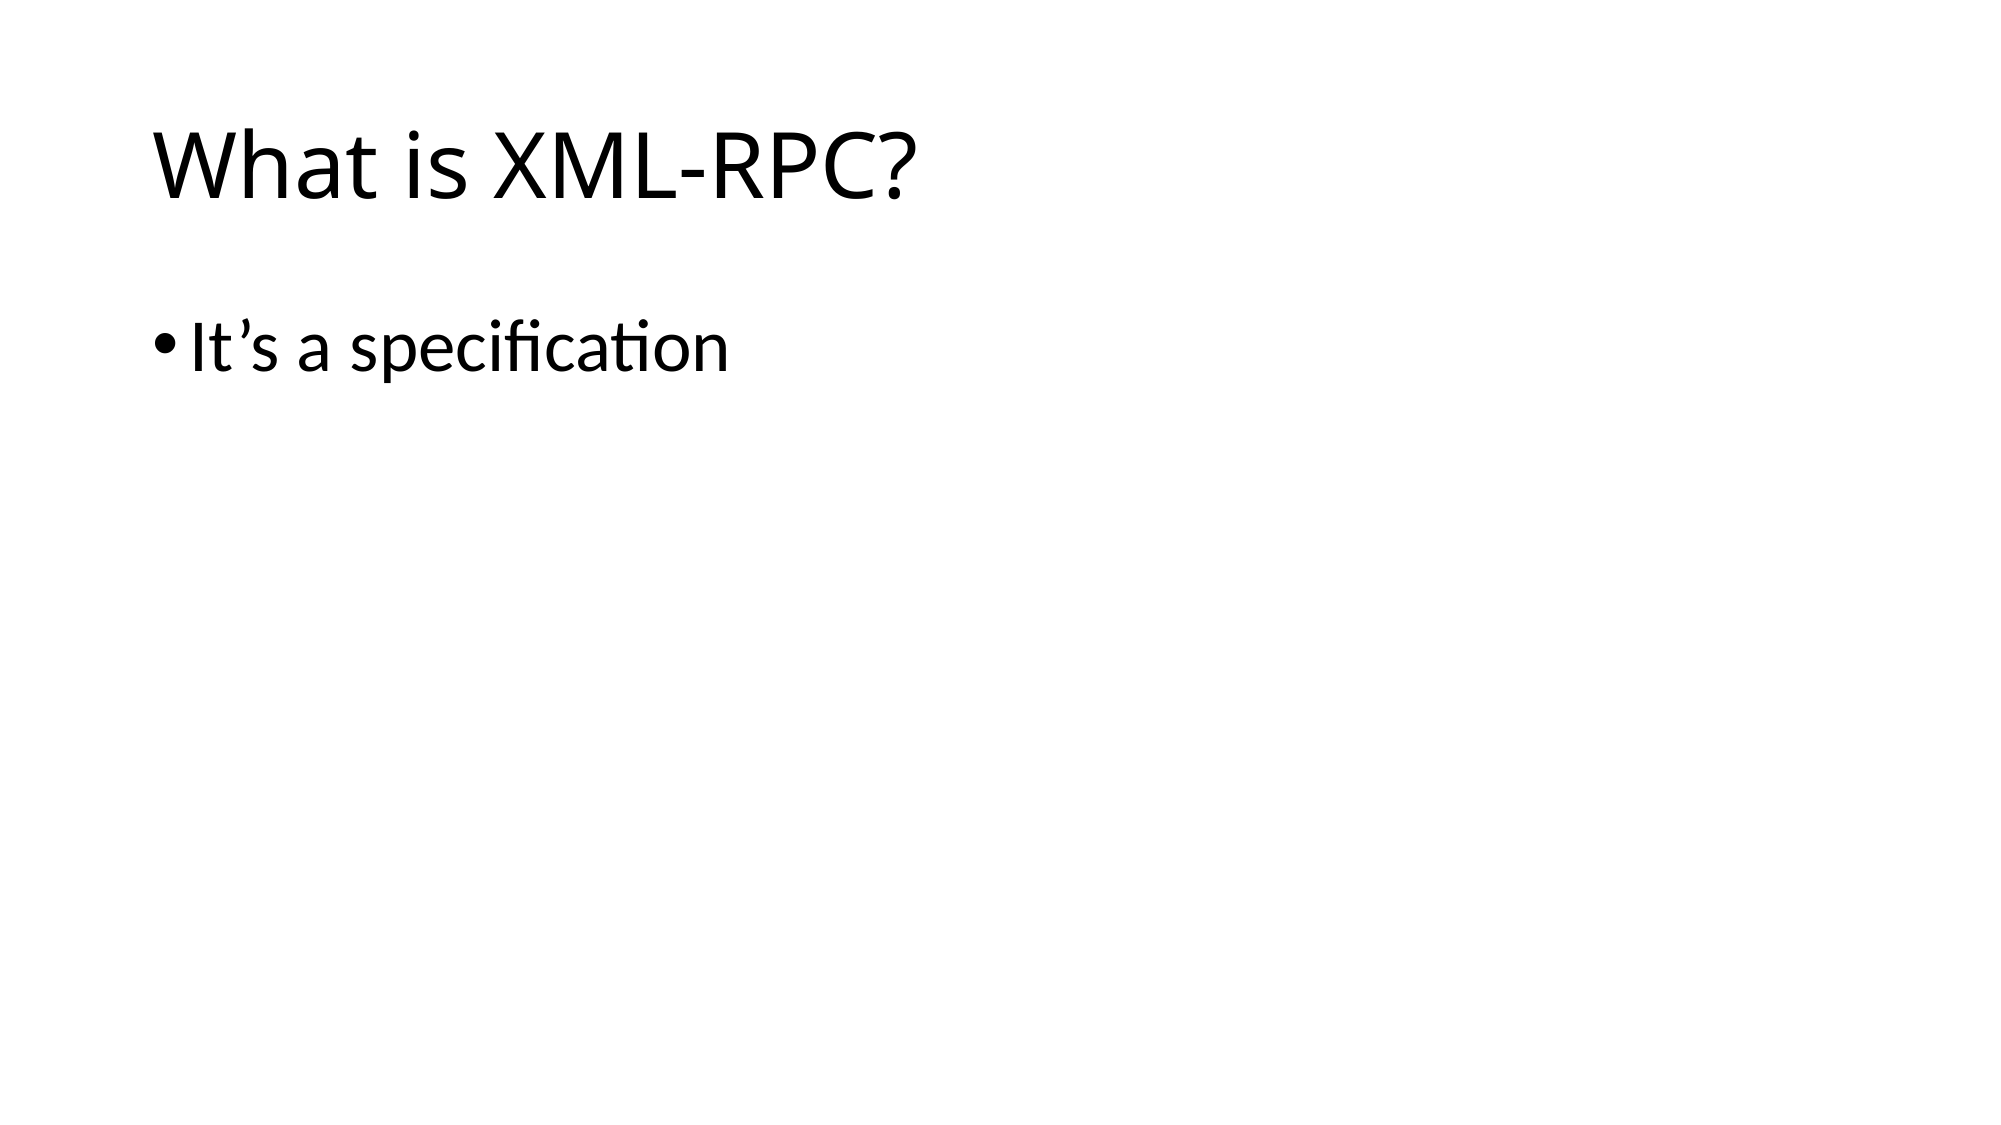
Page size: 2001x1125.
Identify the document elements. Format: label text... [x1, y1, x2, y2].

list It’s a specification [137, 299, 1863, 1014]
title What is XML-RPC? [137, 59, 1863, 278]
